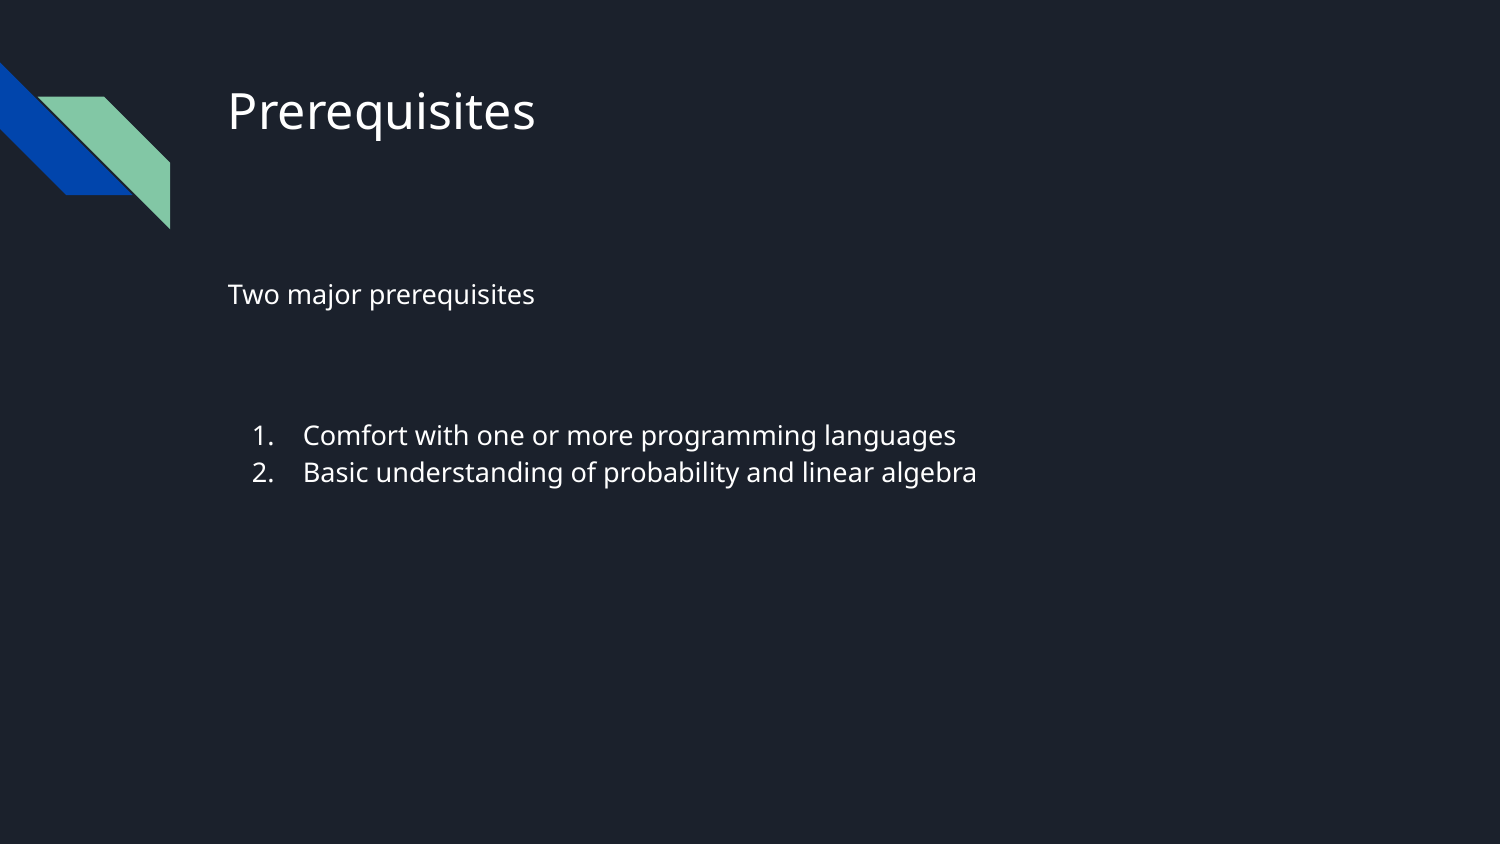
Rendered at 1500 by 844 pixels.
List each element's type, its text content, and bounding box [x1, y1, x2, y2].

title Prerequisites [212, 64, 1368, 215]
list Two major prerequisites Comfort with one or more programming languages Basic understanding of probability and linear algebra [212, 257, 1368, 735]
